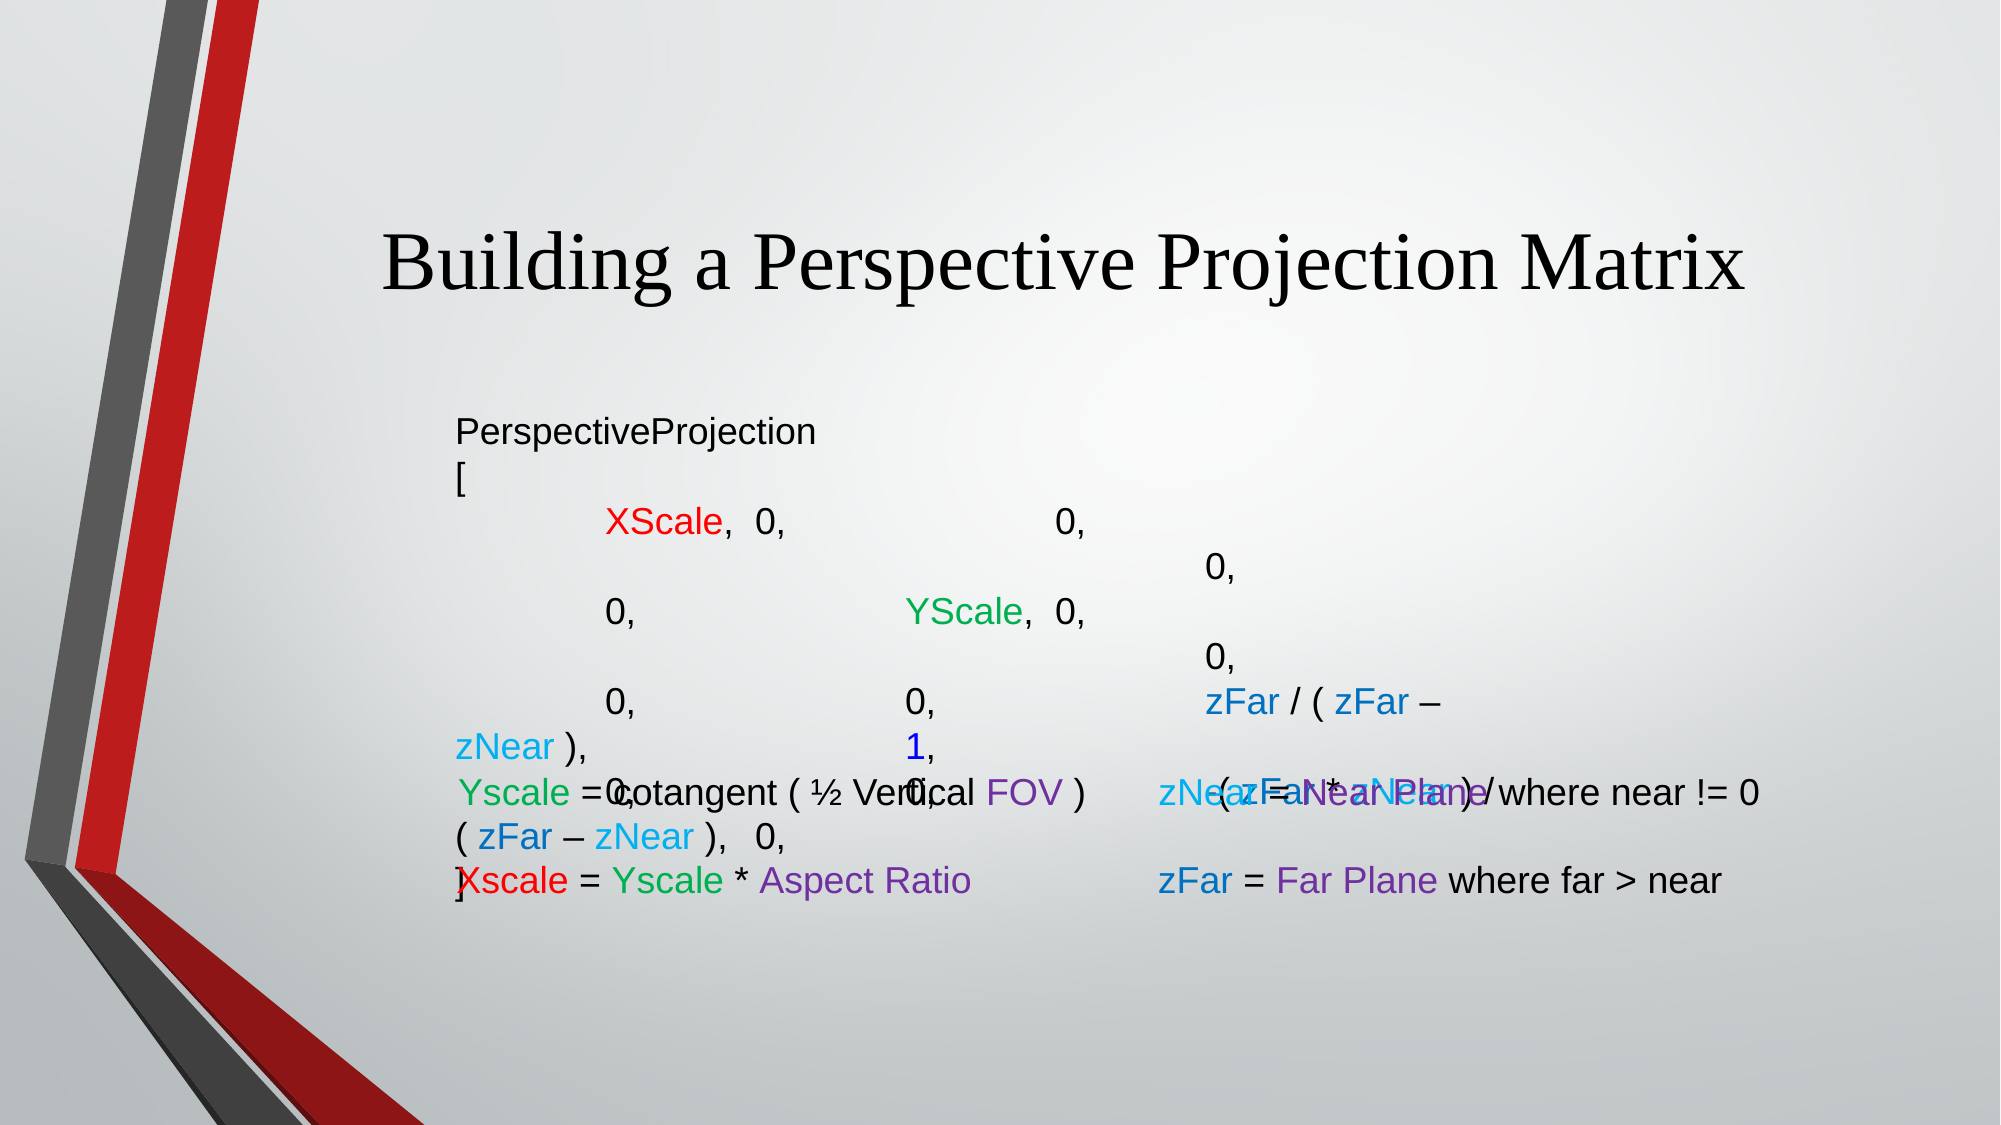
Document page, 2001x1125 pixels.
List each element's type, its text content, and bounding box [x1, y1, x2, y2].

text_box Xscale = Yscale * Aspect Ratio [443, 848, 986, 909]
text_box zNear = Near Plane where near != 0 [1143, 760, 1775, 821]
title Building a Perspective Projection Matrix [243, 112, 1887, 400]
text_box zFar = Far Plane where far > near [1143, 848, 1738, 909]
text_box Yscale = cotangent ( ½ Vertical FOV ) [443, 760, 1102, 821]
text_box PerspectiveProjection [ XScale, 0, 0, 0, 0, YScale, 0, 0, 0, 0, zFar / ( zFar – zNear ), 1, 0, 0, -( zFar * zNear ) / ( zFar – zNear ), 0, ] [440, 399, 1548, 910]
